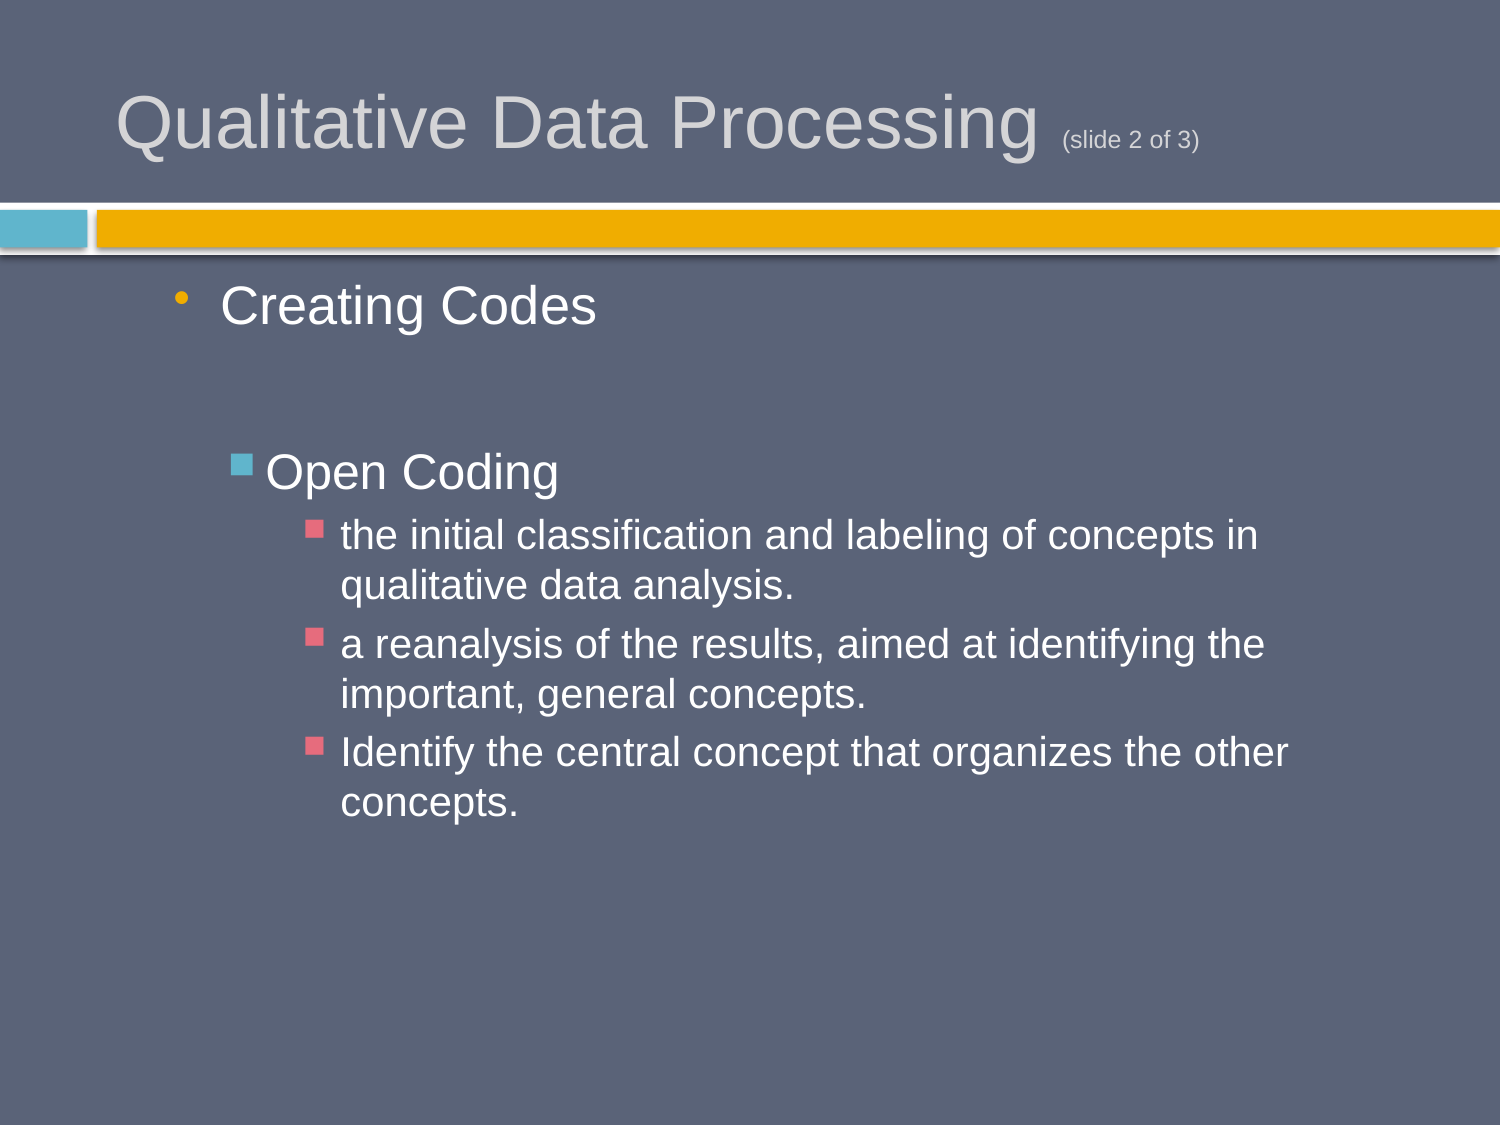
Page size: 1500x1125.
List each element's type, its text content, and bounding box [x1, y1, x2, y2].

title Qualitative Data Processing (slide 2 of 3) [100, 37, 1439, 201]
list Creating Codes Open Coding the initial classification and labeling of concepts in qualitative data analysis. a reanalysis of the results, aimed at identifying the important, general concepts. Identify the central concept that organizes the other concepts. [100, 262, 1439, 1001]
